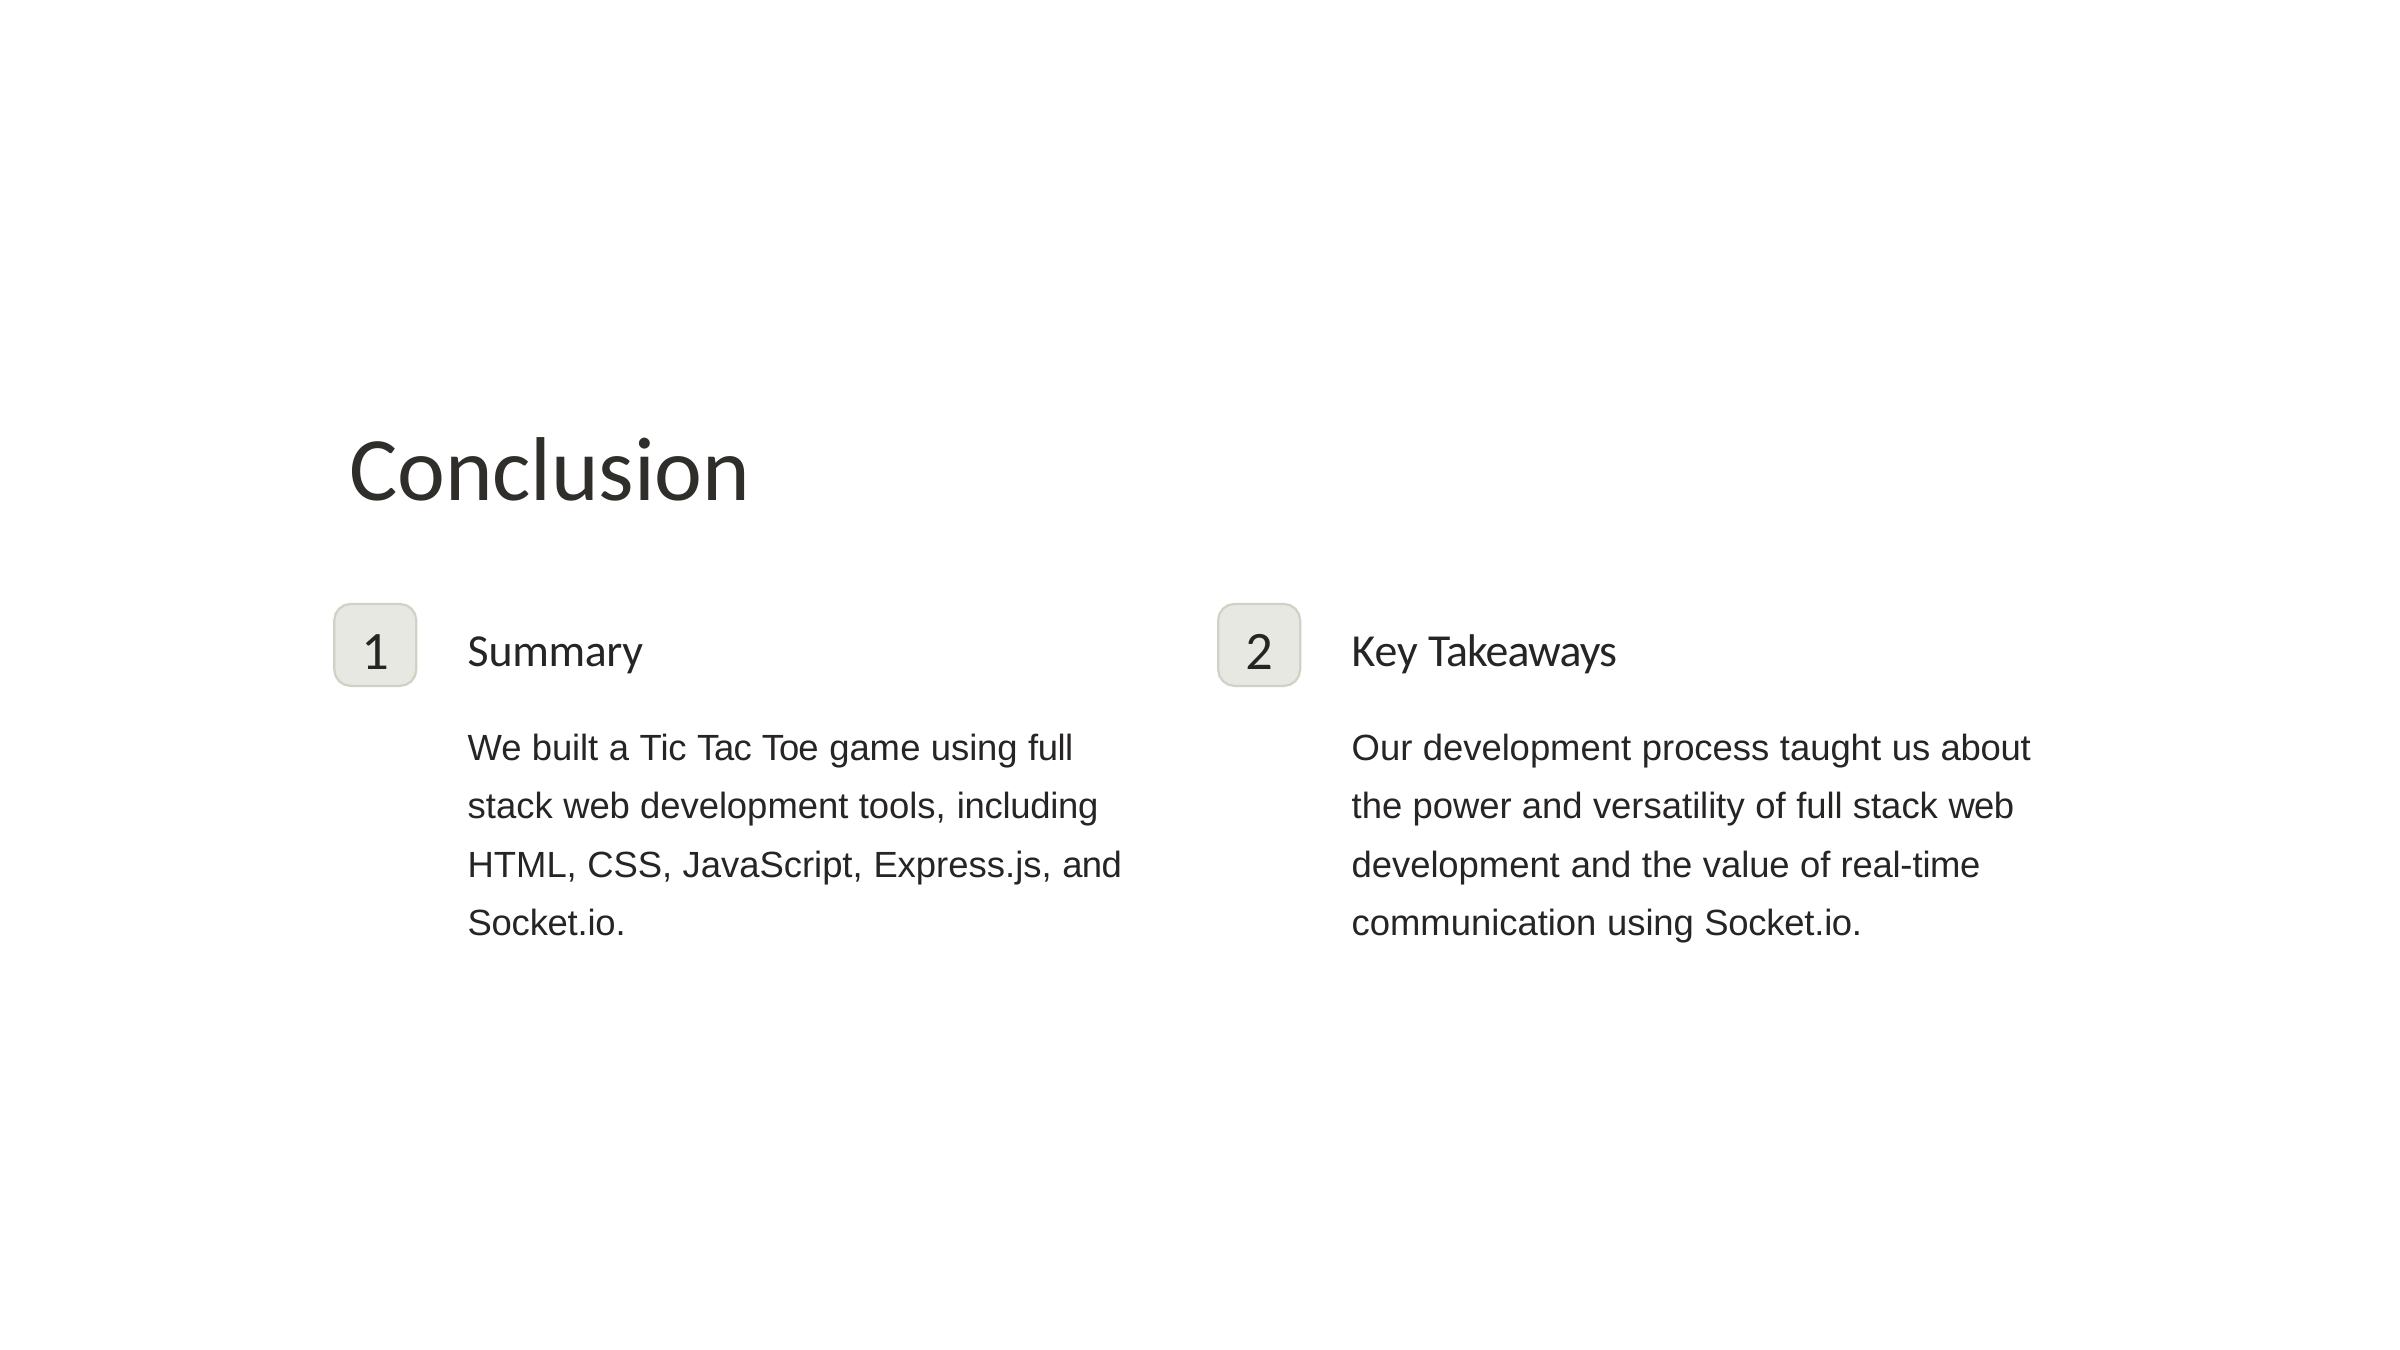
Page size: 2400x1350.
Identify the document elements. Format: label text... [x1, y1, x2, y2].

text_box Our development process taught us about the power and versatility of full stack web development and the value of real-time communication using Socket.io. [1349, 708, 2034, 943]
text_box We built a Tic Tac Toe game using full stack web development tools, including HTML, CSS, JavaScript, Express.js, and Socket.io. [465, 708, 1125, 943]
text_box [332, 602, 418, 688]
text_box Key Takeaways [1349, 618, 1626, 676]
text_box Summary [465, 618, 647, 676]
title Conclusion [347, 407, 756, 636]
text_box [1216, 602, 1302, 688]
